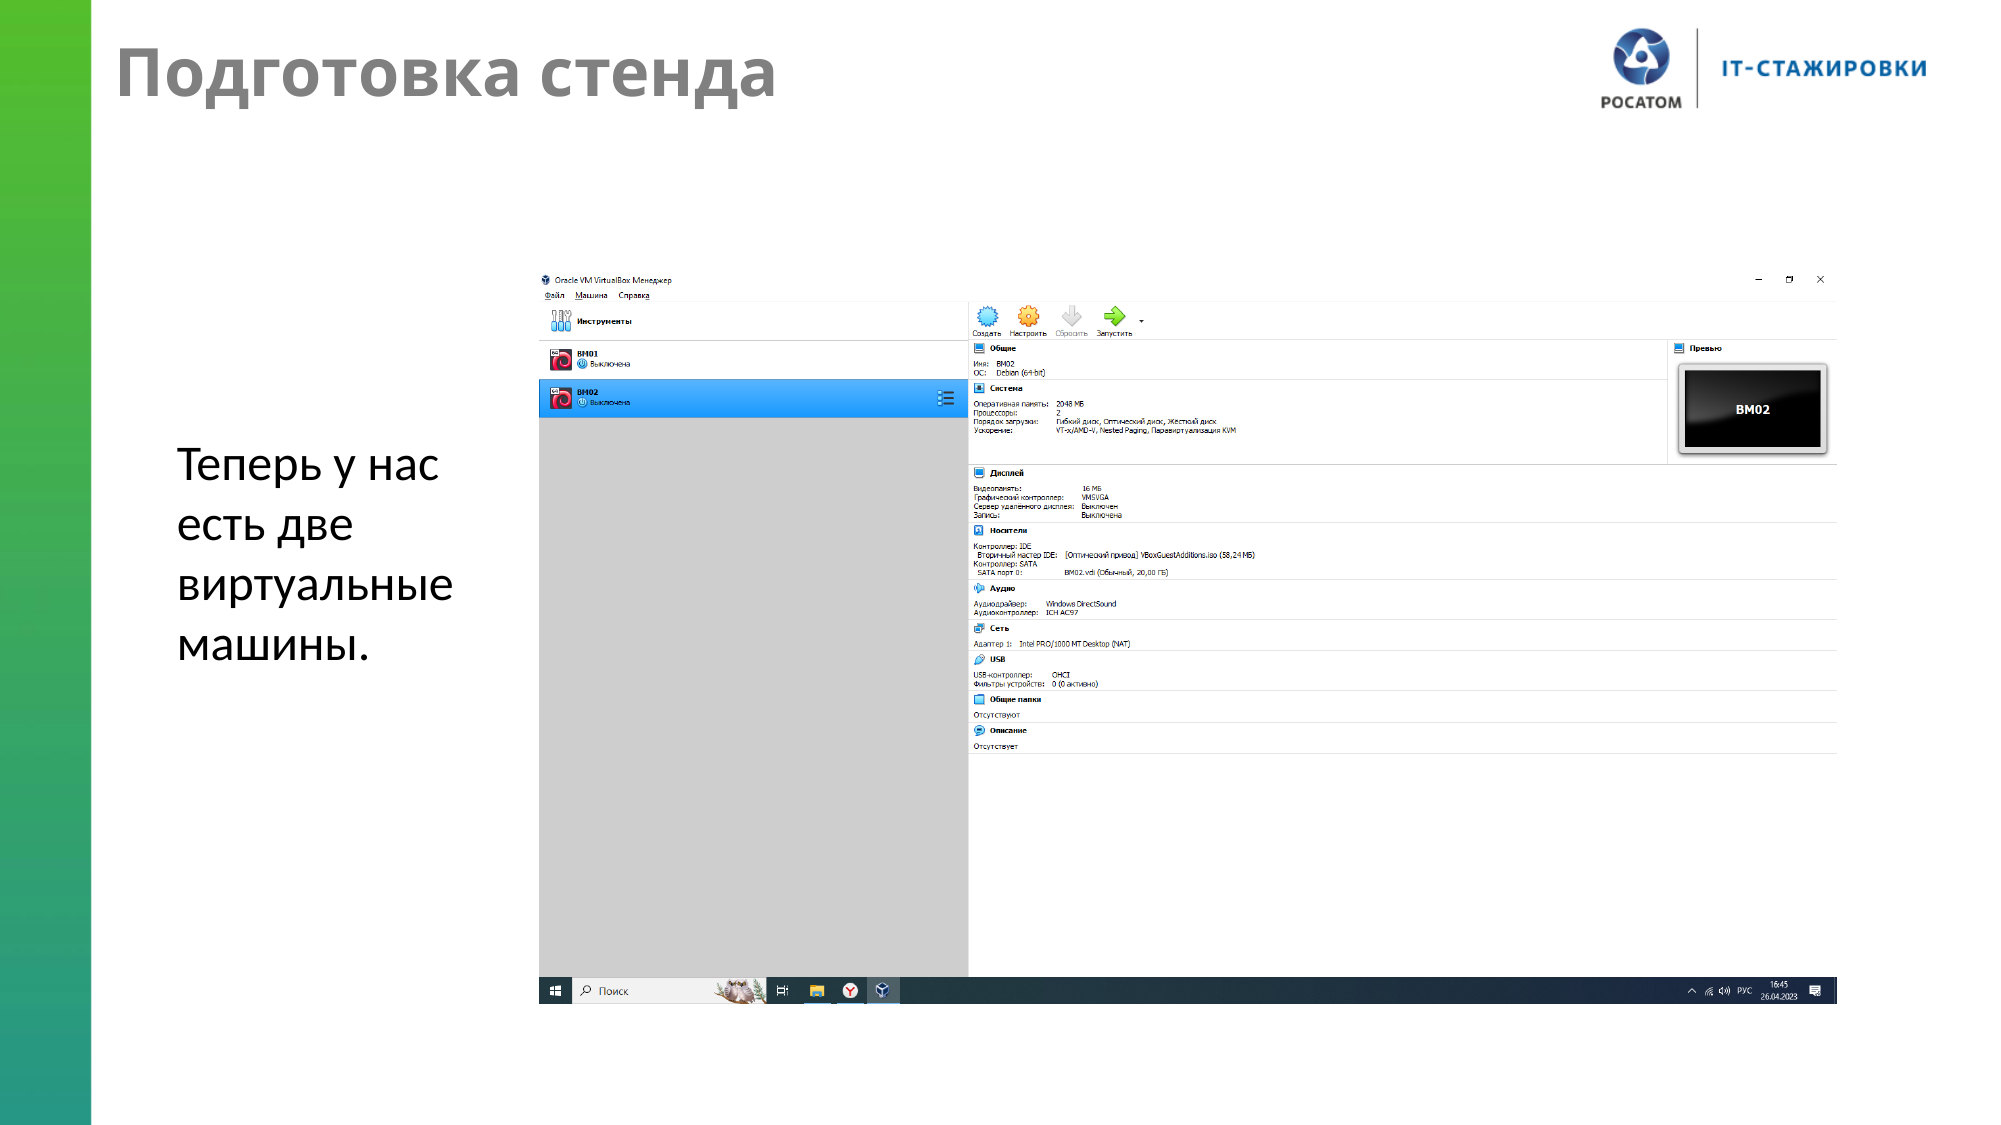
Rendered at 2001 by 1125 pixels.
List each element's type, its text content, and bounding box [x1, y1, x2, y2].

picture [0, 0, 96, 1125]
picture [1549, 0, 2000, 151]
title Подготовка стенда [99, 9, 1549, 142]
picture [539, 272, 1837, 1004]
text_box Теперь у нас есть две виртуальные машины. [161, 423, 481, 678]
